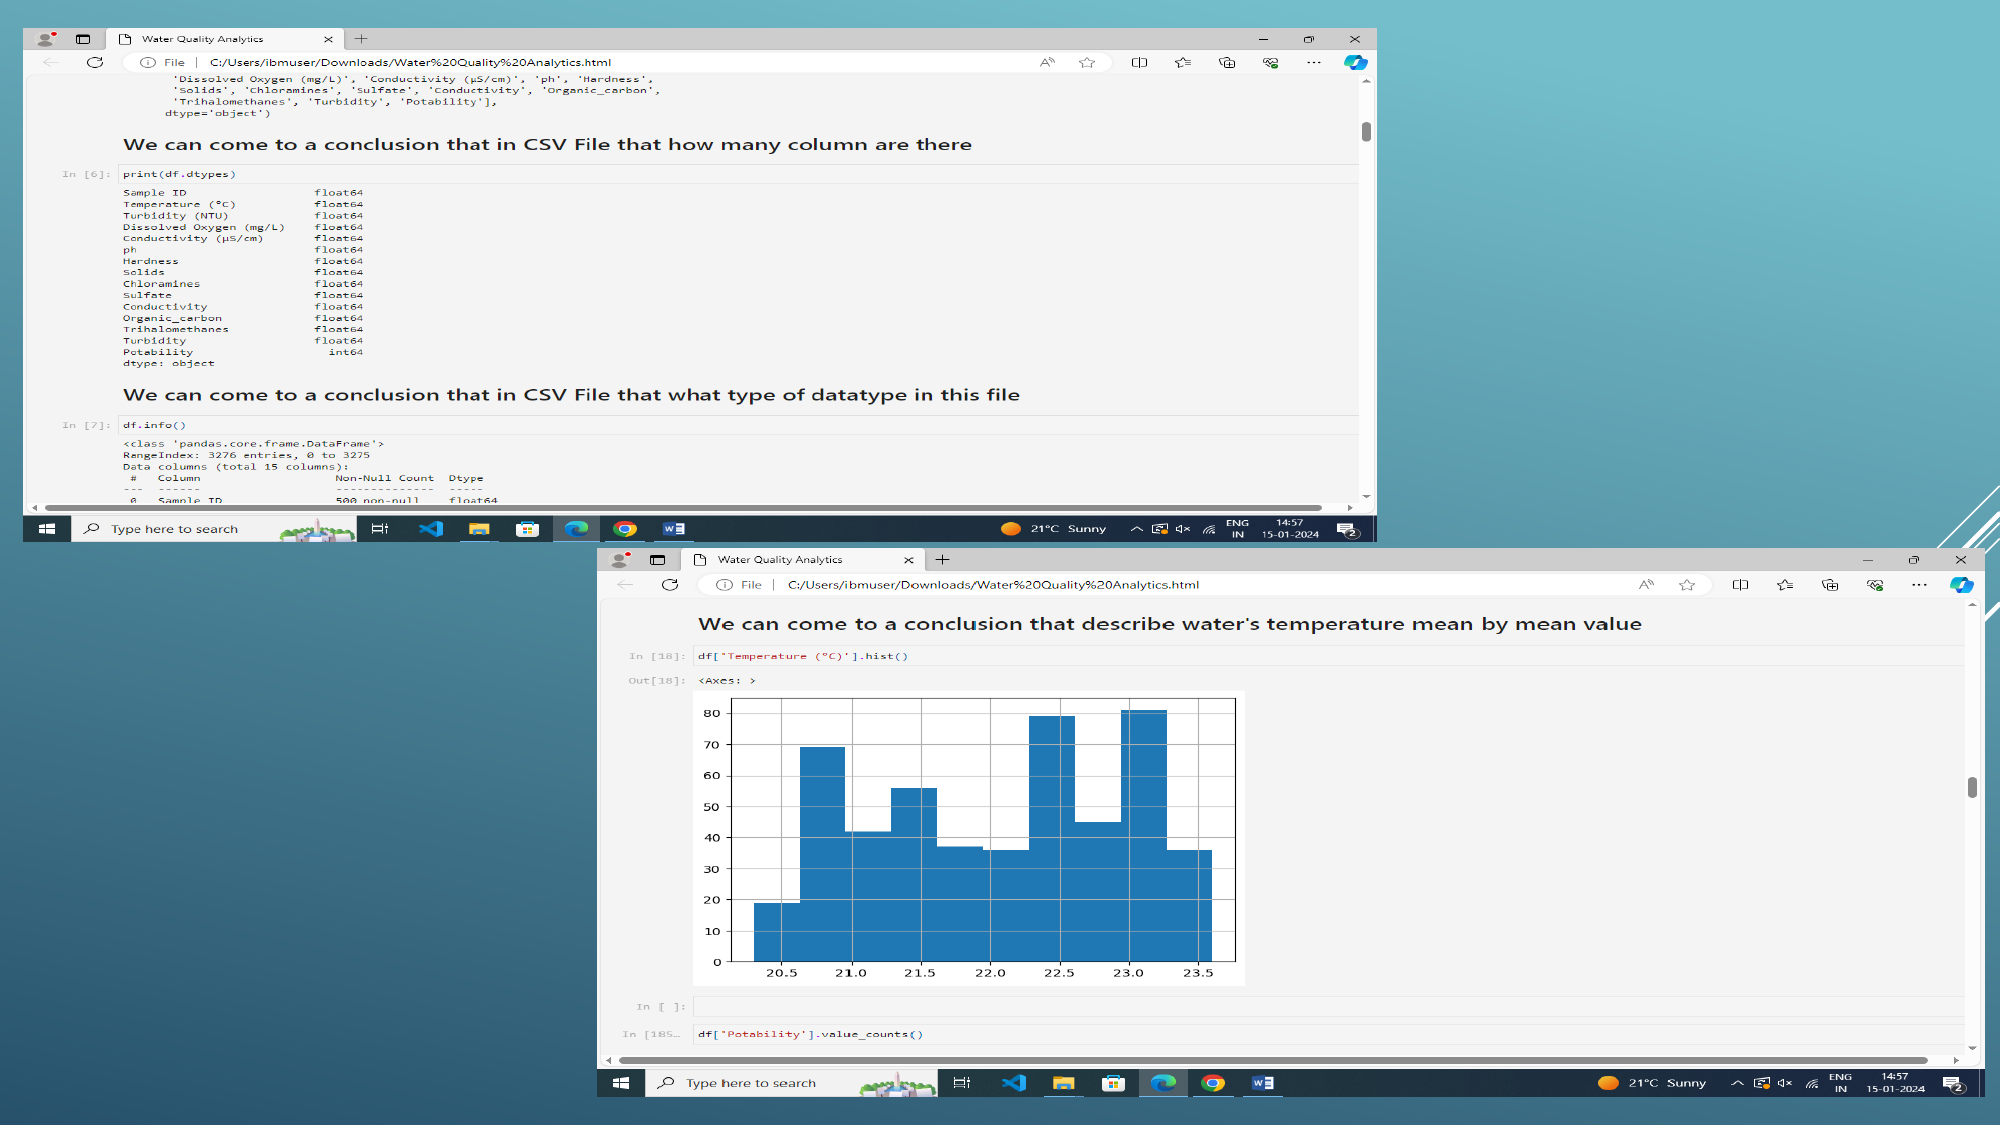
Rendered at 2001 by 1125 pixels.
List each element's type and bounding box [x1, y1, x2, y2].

picture [23, 28, 1377, 542]
picture [597, 548, 1985, 1098]
